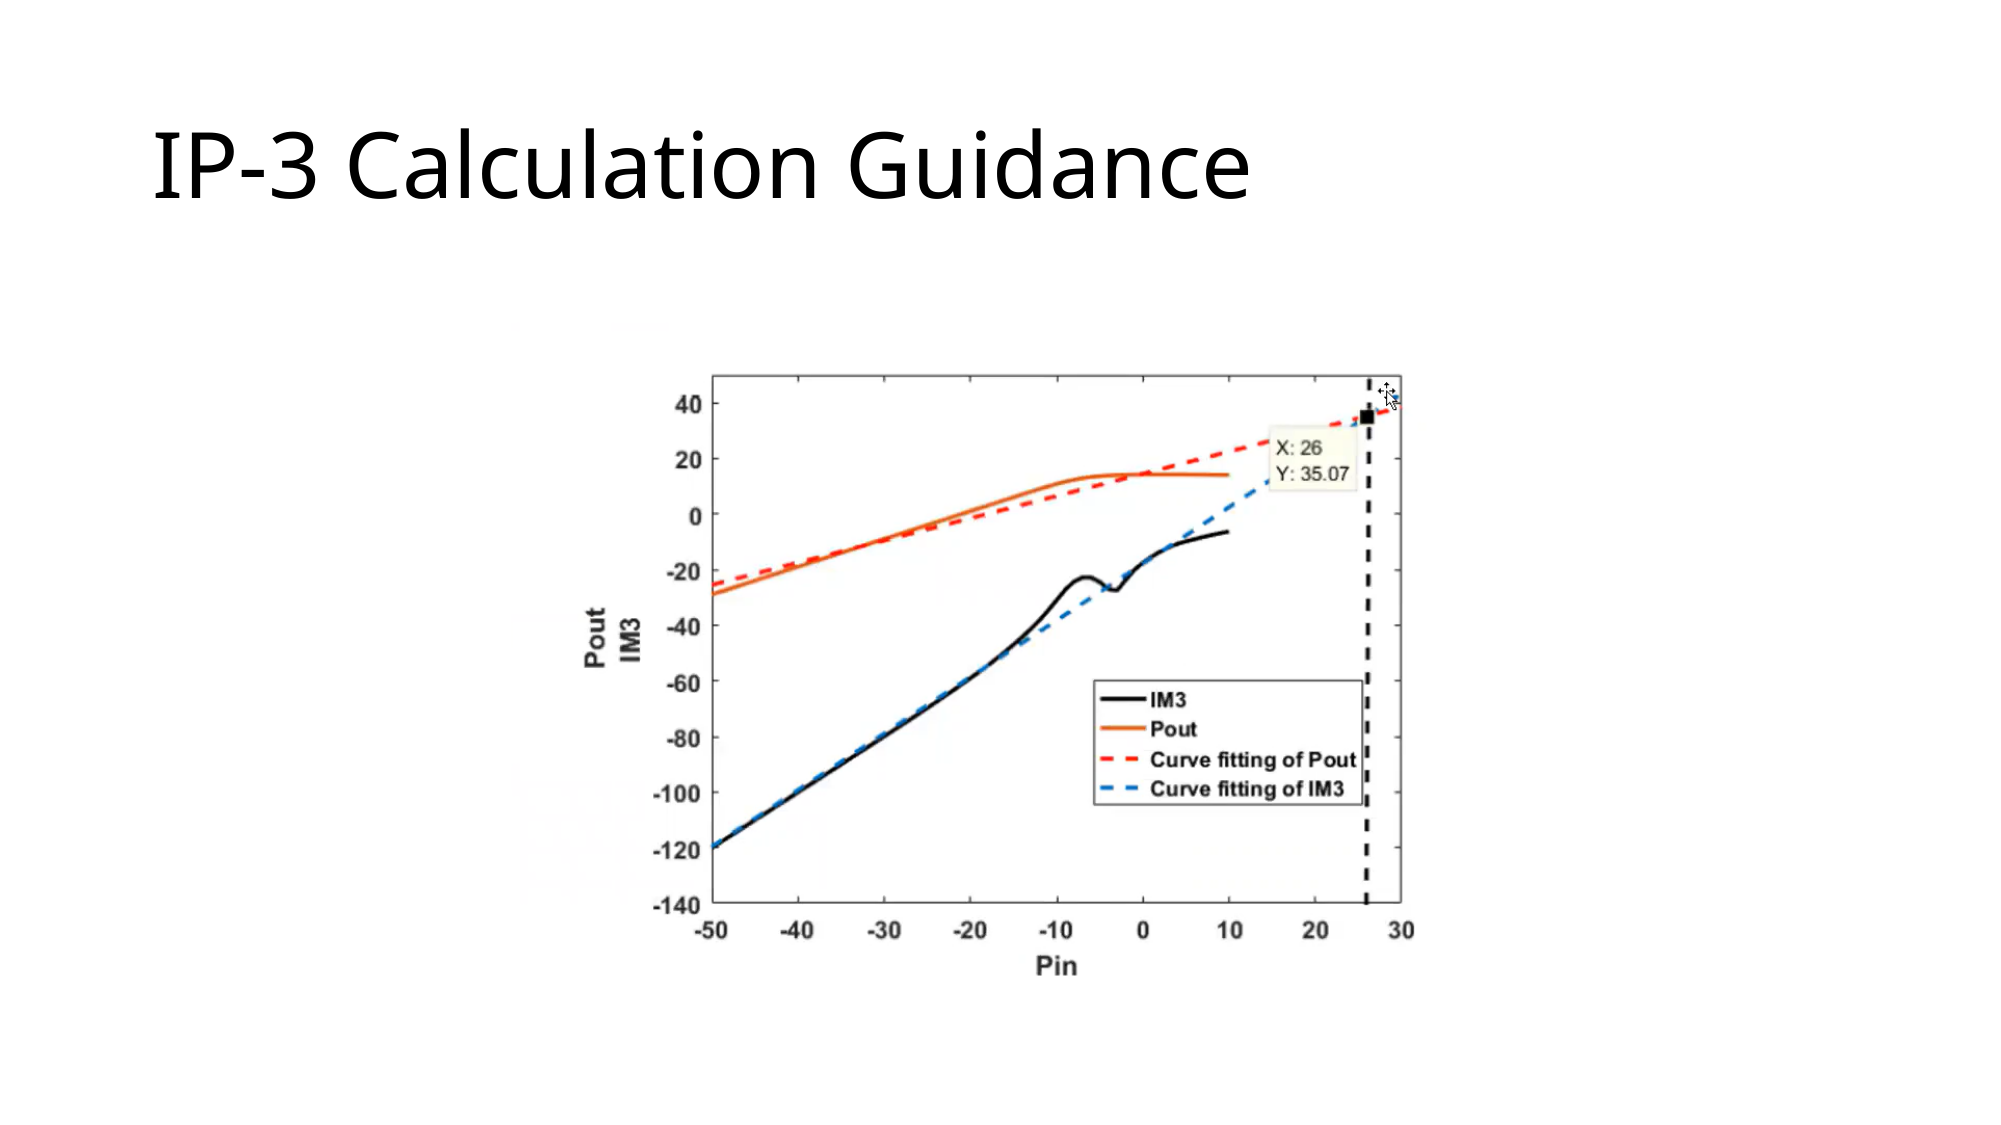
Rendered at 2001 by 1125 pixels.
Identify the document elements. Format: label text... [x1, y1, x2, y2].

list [511, 298, 1489, 1014]
title IP-3 Calculation Guidance [137, 59, 1863, 278]
